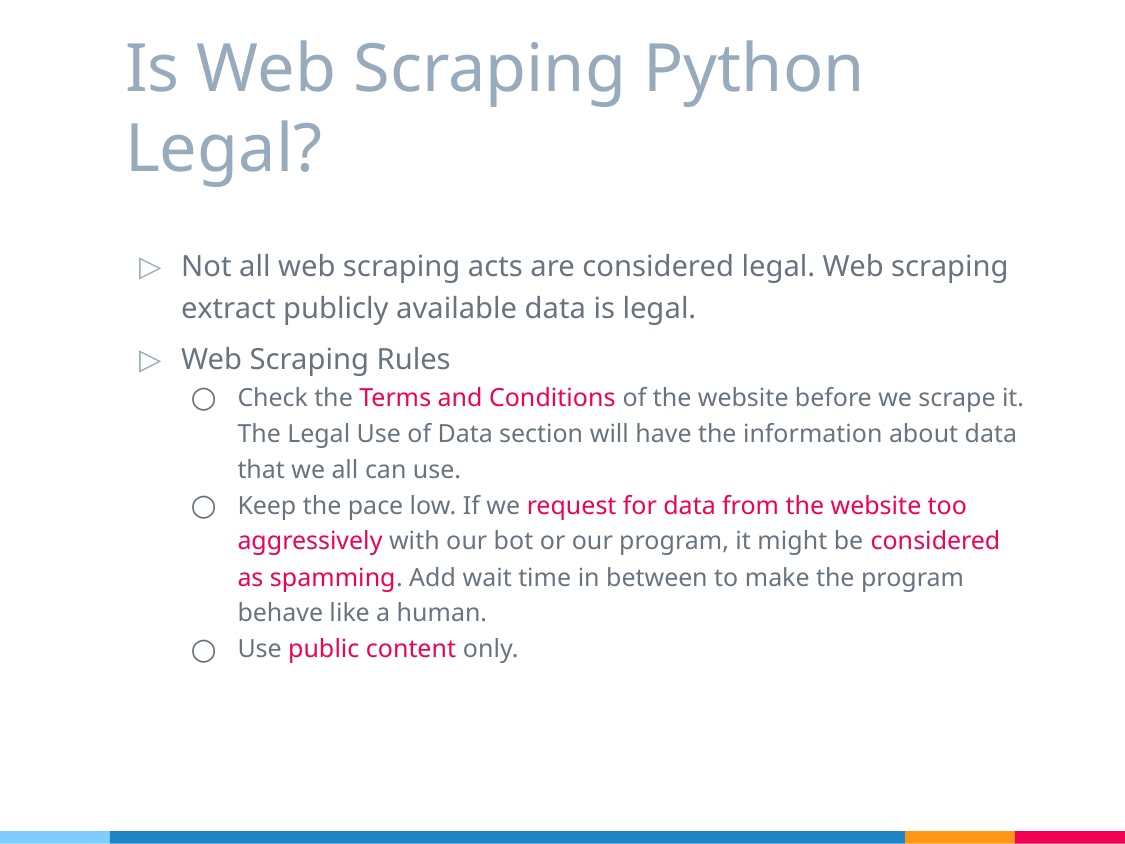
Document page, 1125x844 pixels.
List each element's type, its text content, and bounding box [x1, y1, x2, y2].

title Is Web Scraping Python Legal? [109, 58, 1044, 200]
list Not all web scraping acts are considered legal. Web scraping extract publicly available data is legal. Web Scraping Rules Check the Terms and Conditions of the website before we scrape it. The Legal Use of Data section will have the information about data that we all can use. Keep the pace low. If we request for data from the website too aggressively with our bot or our program, it might be considered as spamming. Add wait time in between to make the program behave like a human. Use public content only. [109, 225, 1044, 809]
